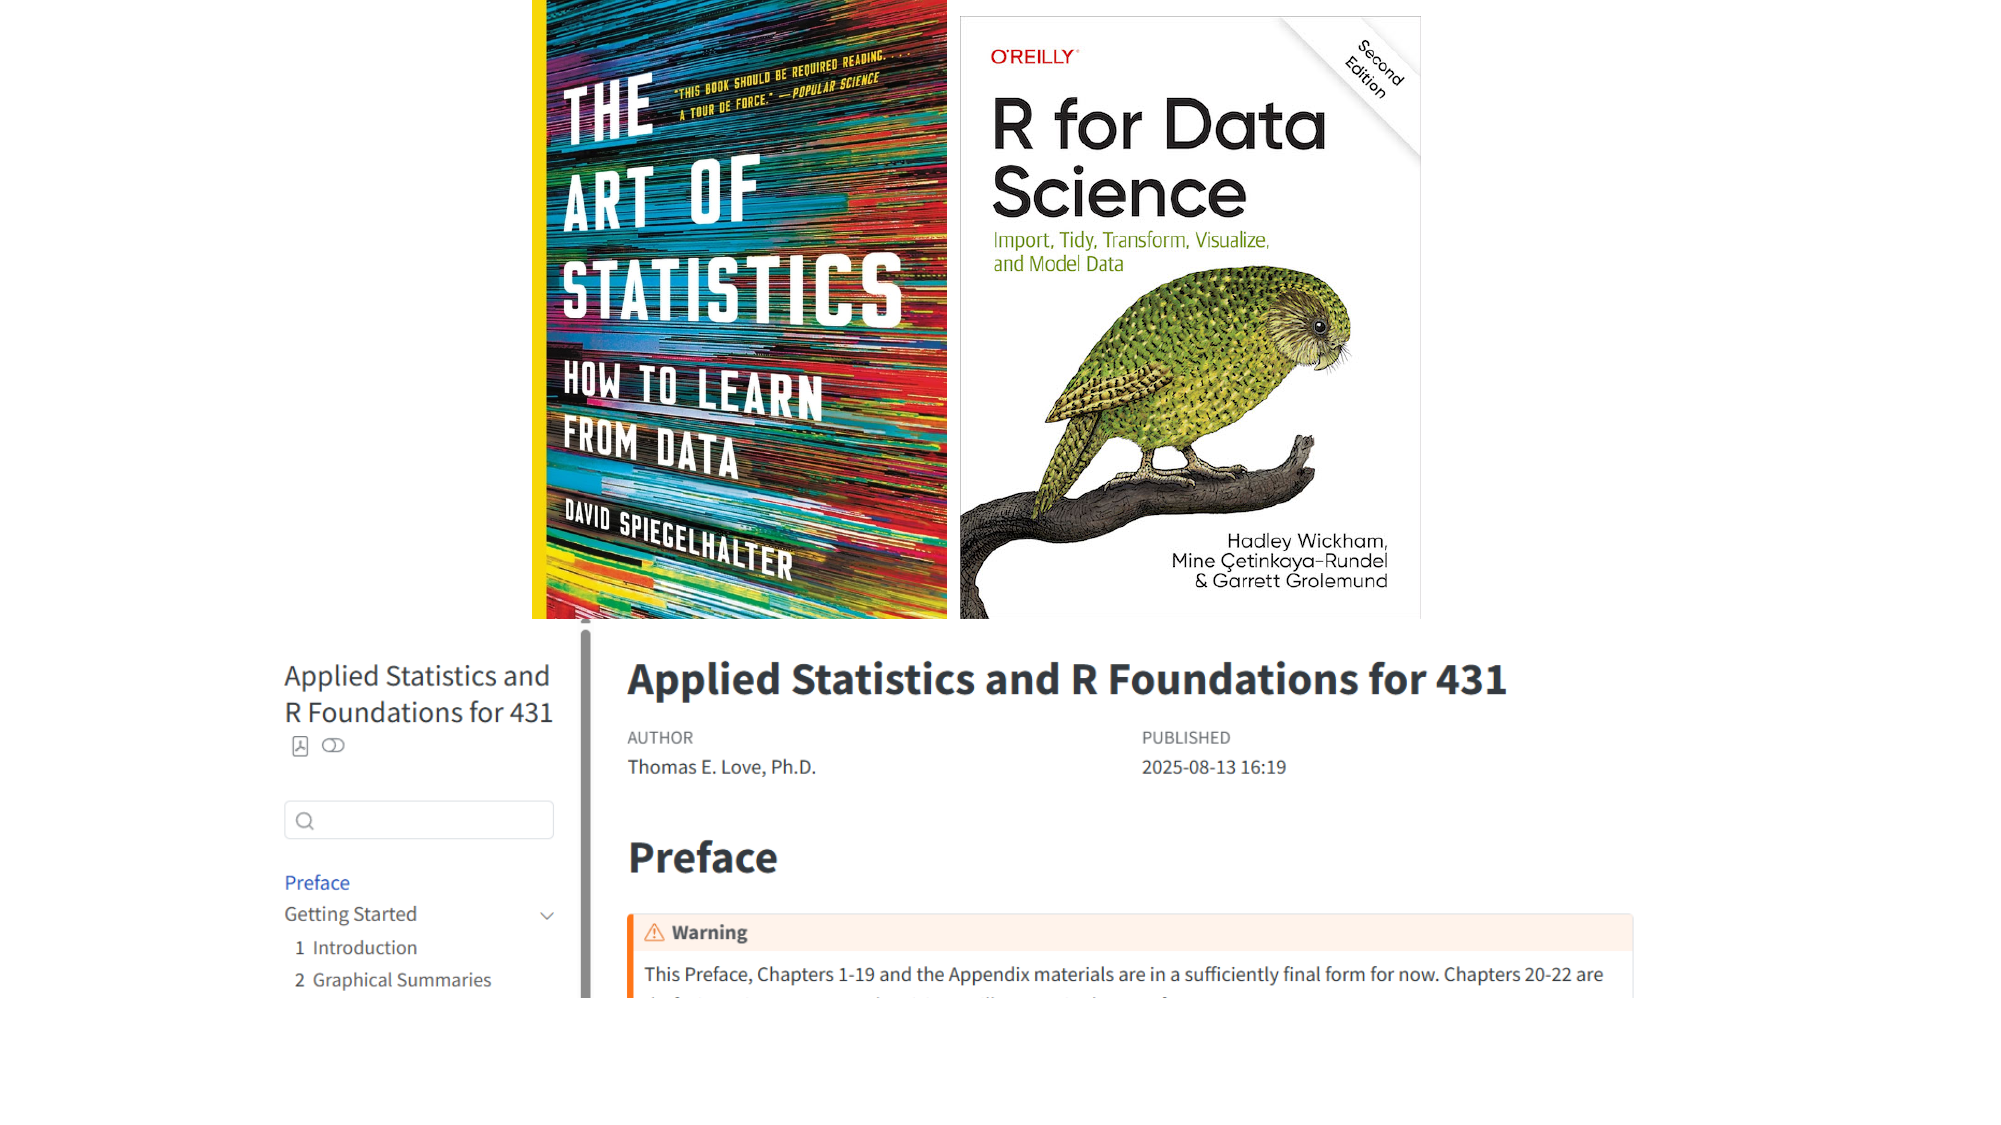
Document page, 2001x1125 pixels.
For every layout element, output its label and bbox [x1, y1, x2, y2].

picture [566, 27, 575, 36]
picture [638, 0, 654, 8]
picture [689, 0, 708, 9]
picture [278, 0, 1643, 998]
